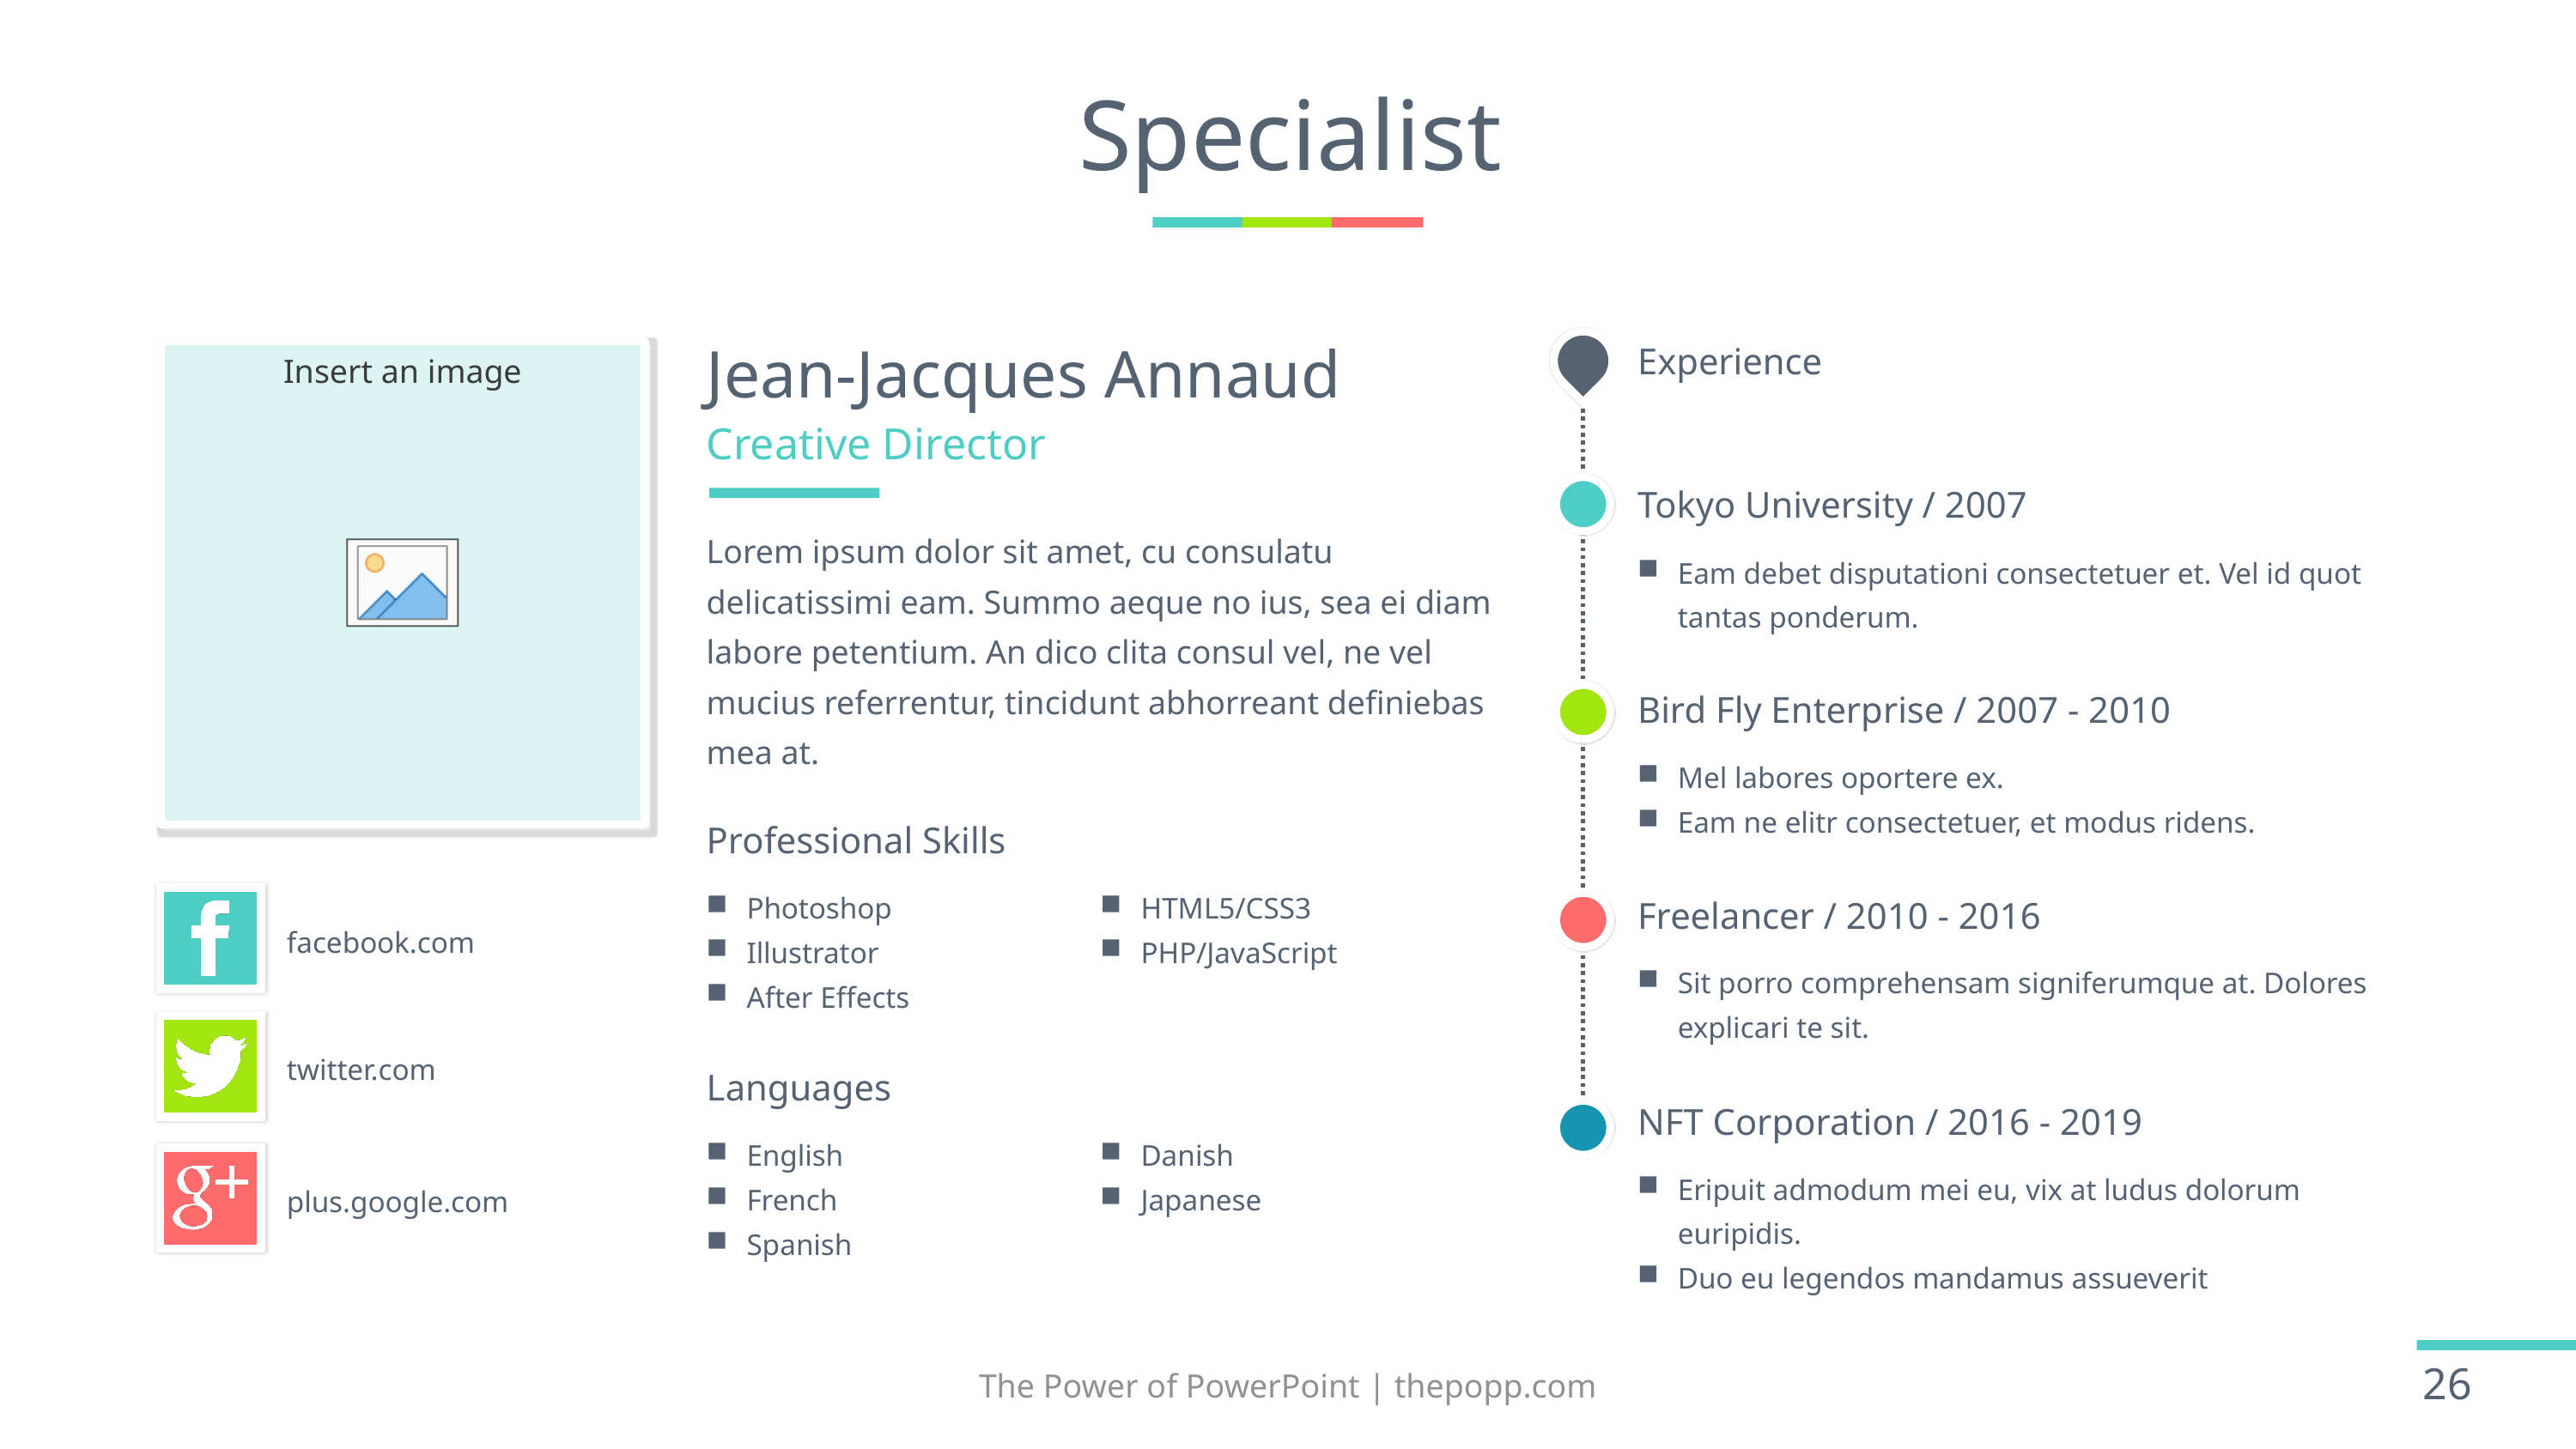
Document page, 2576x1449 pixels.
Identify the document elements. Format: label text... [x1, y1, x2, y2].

picture [173, 1161, 248, 1236]
list plus.google.com [274, 1156, 641, 1236]
list Mel labores oportere ex. Eam ne elitr consectetuer, et modus ridens. [1625, 743, 2419, 867]
list Sit porro comprehensam signiferumque at. Dolores explicari te sit. [1625, 949, 2419, 1072]
list Tokyo University / 2007 [1625, 470, 2419, 538]
list Languages [693, 1052, 1508, 1121]
list Jean-Jacques Annaud [693, 318, 1509, 399]
title Specialist [69, 49, 2512, 230]
list NFT Corporation / 2016 - 2019 [1625, 1086, 2419, 1155]
list Lorem ipsum dolor sit amet, cu consulatu delicatissimi eam. Summo aeque no ius, sea ei diam labore petentium. An dico clita consul vel, ne vel mucius referrentur, tincidunt abhorreant definiebas mea at. [693, 513, 1509, 780]
list Eripuit admodum mei eu, vix at ludus dolorum euripidis. Duo eu legendos mandamus assueverit [1625, 1155, 2419, 1278]
list twitter.com [274, 1024, 641, 1104]
footer The Power of PowerPoint | thepopp.com [853, 1349, 1723, 1427]
list Creative Director [693, 399, 1509, 486]
picture [173, 1028, 248, 1104]
slide_number 26 [2409, 1351, 2576, 1421]
picture [164, 344, 641, 821]
list Experience [1625, 326, 2419, 396]
list English French Spanish Danish Japanese [693, 1121, 1508, 1283]
list facebook.com [274, 896, 641, 976]
list Eam debet disputationi consectetuer et. Vel id quot tantas ponderum. [1625, 538, 2419, 662]
list Freelancer / 2010 - 2016 [1625, 880, 2419, 949]
list Professional Skills [693, 805, 1508, 873]
picture [173, 900, 248, 976]
list Bird Fly Enterprise / 2007 - 2010 [1625, 675, 2419, 743]
list Photoshop Illustrator After Effects HTML5/CSS3 PHP/JavaScript [693, 873, 1508, 1035]
